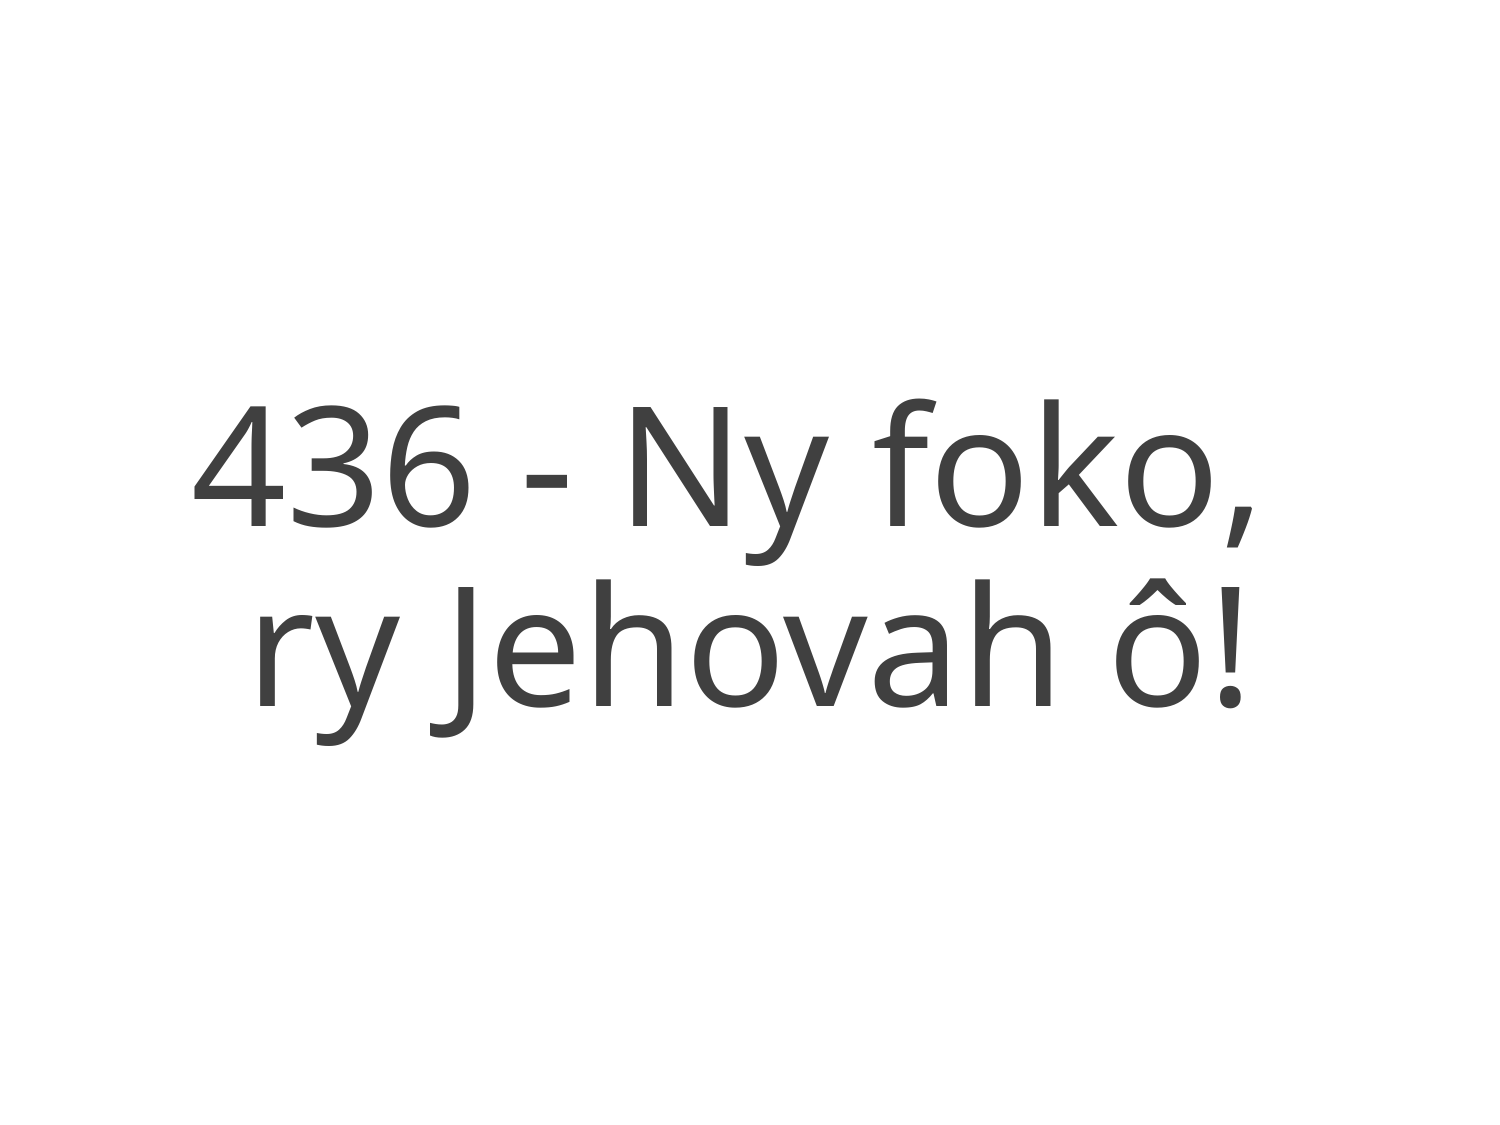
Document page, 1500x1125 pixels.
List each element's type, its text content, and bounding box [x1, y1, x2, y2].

title 436 - Ny foko, ry Jehovah ô! [0, 453, 1500, 672]
